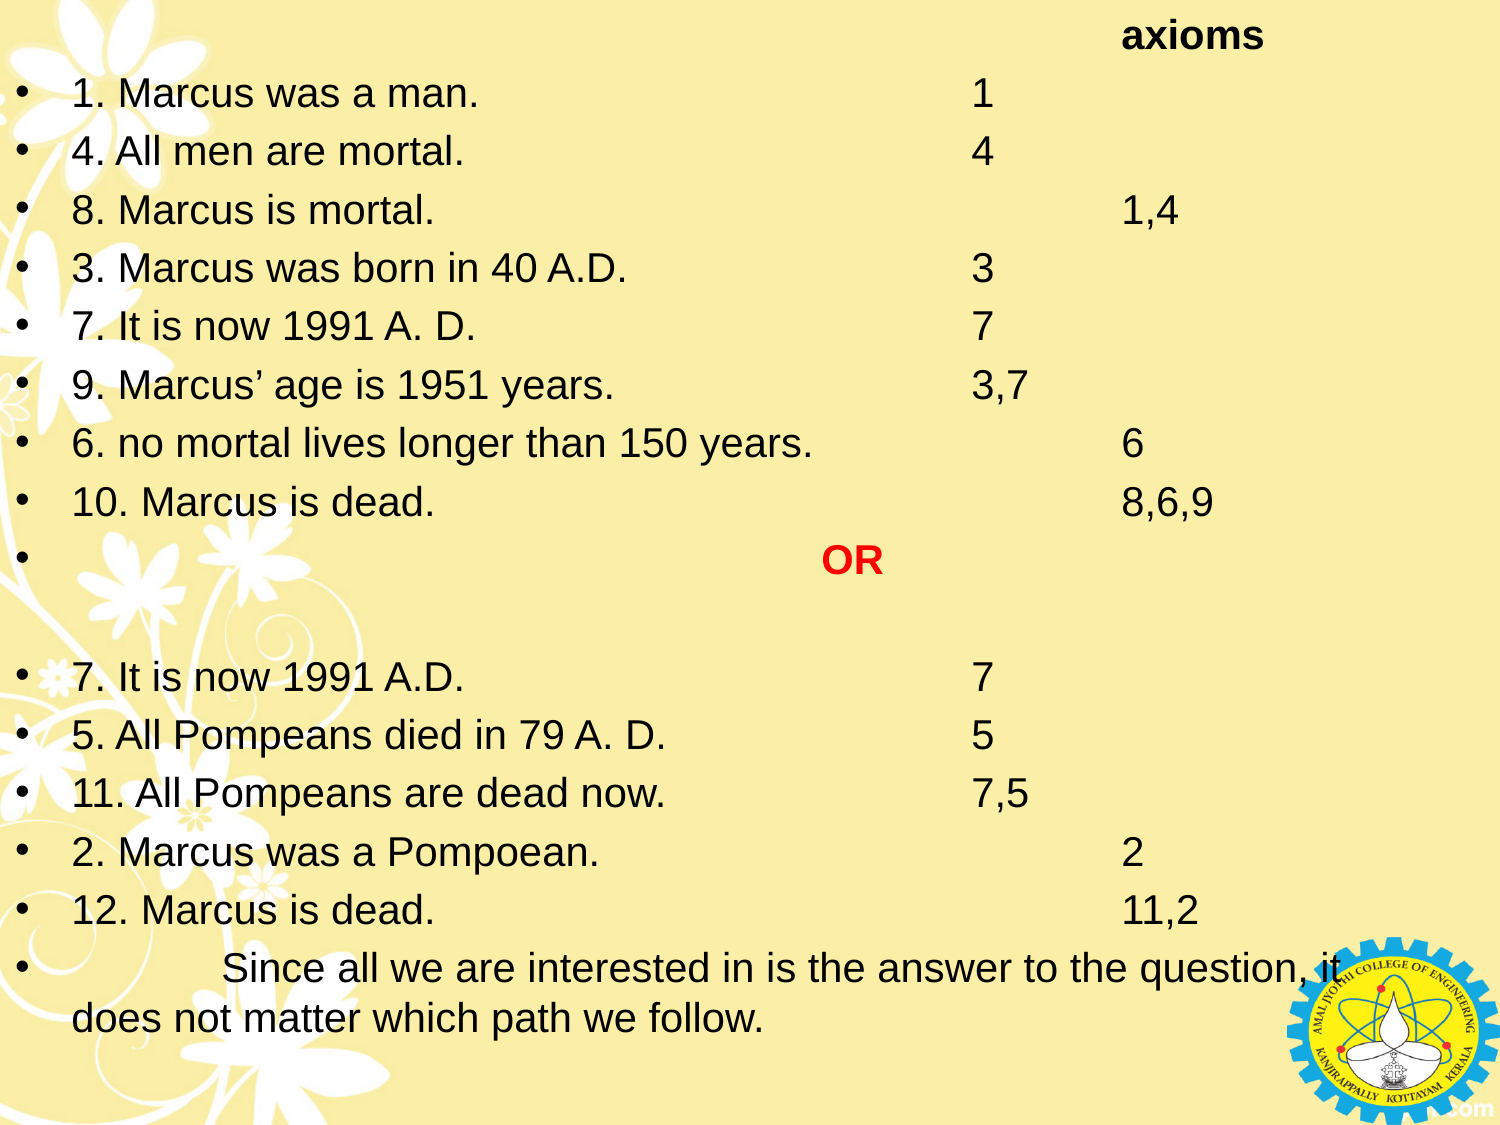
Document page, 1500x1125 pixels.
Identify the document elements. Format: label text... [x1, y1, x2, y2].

picture [0, 0, 1500, 1125]
list axioms 1. Marcus was a man. 1 4. All men are mortal. 4 8. Marcus is mortal. 1,4 3. Marcus was born in 40 A.D. 3 7. It is now 1991 A. D. 7 9. Marcus’ age is 1951 years. 3,7 6. no mortal lives longer than 150 years. 6 10. Marcus is dead. 8,6,9 OR 7. It is now 1991 A.D. 7 5. All Pompeans died in 79 A. D. 5 11. All Pompeans are dead now. 7,5 2. Marcus was a Pompoean. 2 12. Marcus is dead. 11,2 Since all we are interested in is the answer to the question, it does not matter which path we follow. [0, 0, 1426, 1088]
